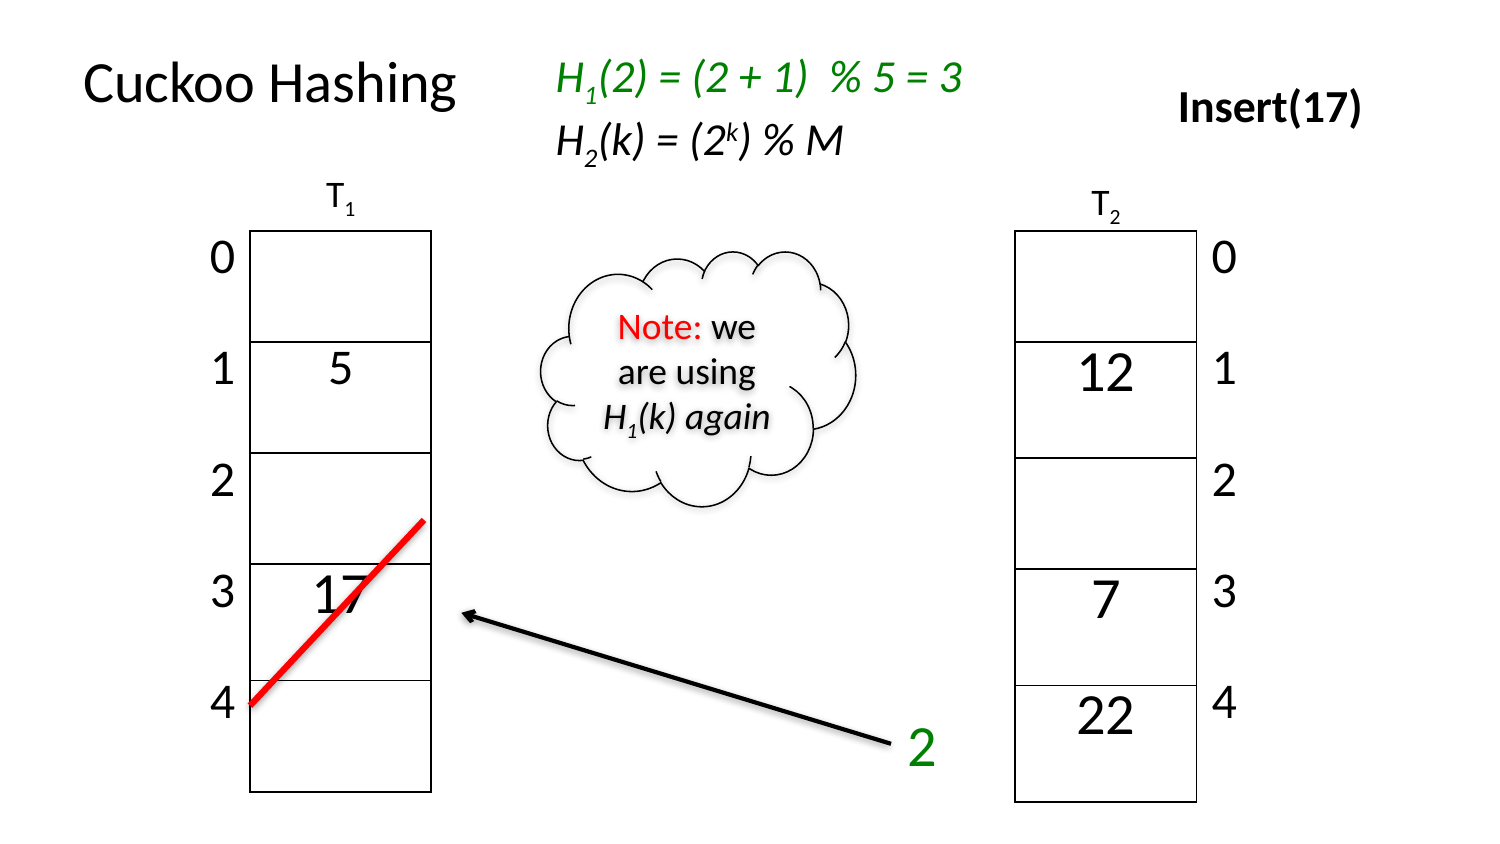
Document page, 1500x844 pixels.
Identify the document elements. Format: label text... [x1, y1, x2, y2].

table_cell [251, 454, 430, 563]
table_cell 2 [1197, 453, 1378, 564]
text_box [461, 612, 892, 745]
table_cell 1 [69, 342, 250, 453]
table_cell 3 [69, 564, 244, 675]
table_cell [251, 681, 430, 791]
table_header 0 [1197, 231, 1378, 342]
table_cell 1 [1197, 342, 1378, 453]
text_box Cuckoo Hashing [68, 37, 475, 122]
table_cell [1016, 459, 1196, 568]
table_cell 12 [1016, 343, 1196, 457]
table_cell 3 [1197, 564, 1378, 675]
table_cell 7 [1016, 570, 1196, 685]
text_box T2 [1015, 170, 1197, 236]
table_cell 5 [251, 343, 430, 452]
table_header [251, 232, 430, 341]
table_cell 22 [1016, 686, 1196, 801]
table_header 0 [69, 231, 250, 342]
text_box Note: we are using H1(k) again [539, 251, 857, 508]
table_cell 4 [1197, 675, 1378, 787]
table_cell 2 [69, 453, 250, 564]
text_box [249, 519, 425, 706]
text_box H1(2) = (2 + 1) % 5 = 3 H2(k) = (2k) % M [540, 39, 1066, 180]
table_header [1016, 236, 1196, 341]
text_box Insert(17) [1147, 69, 1394, 140]
text_box T1 [249, 162, 432, 229]
table_cell 4 [69, 675, 250, 787]
text_box 2 [835, 700, 1010, 786]
